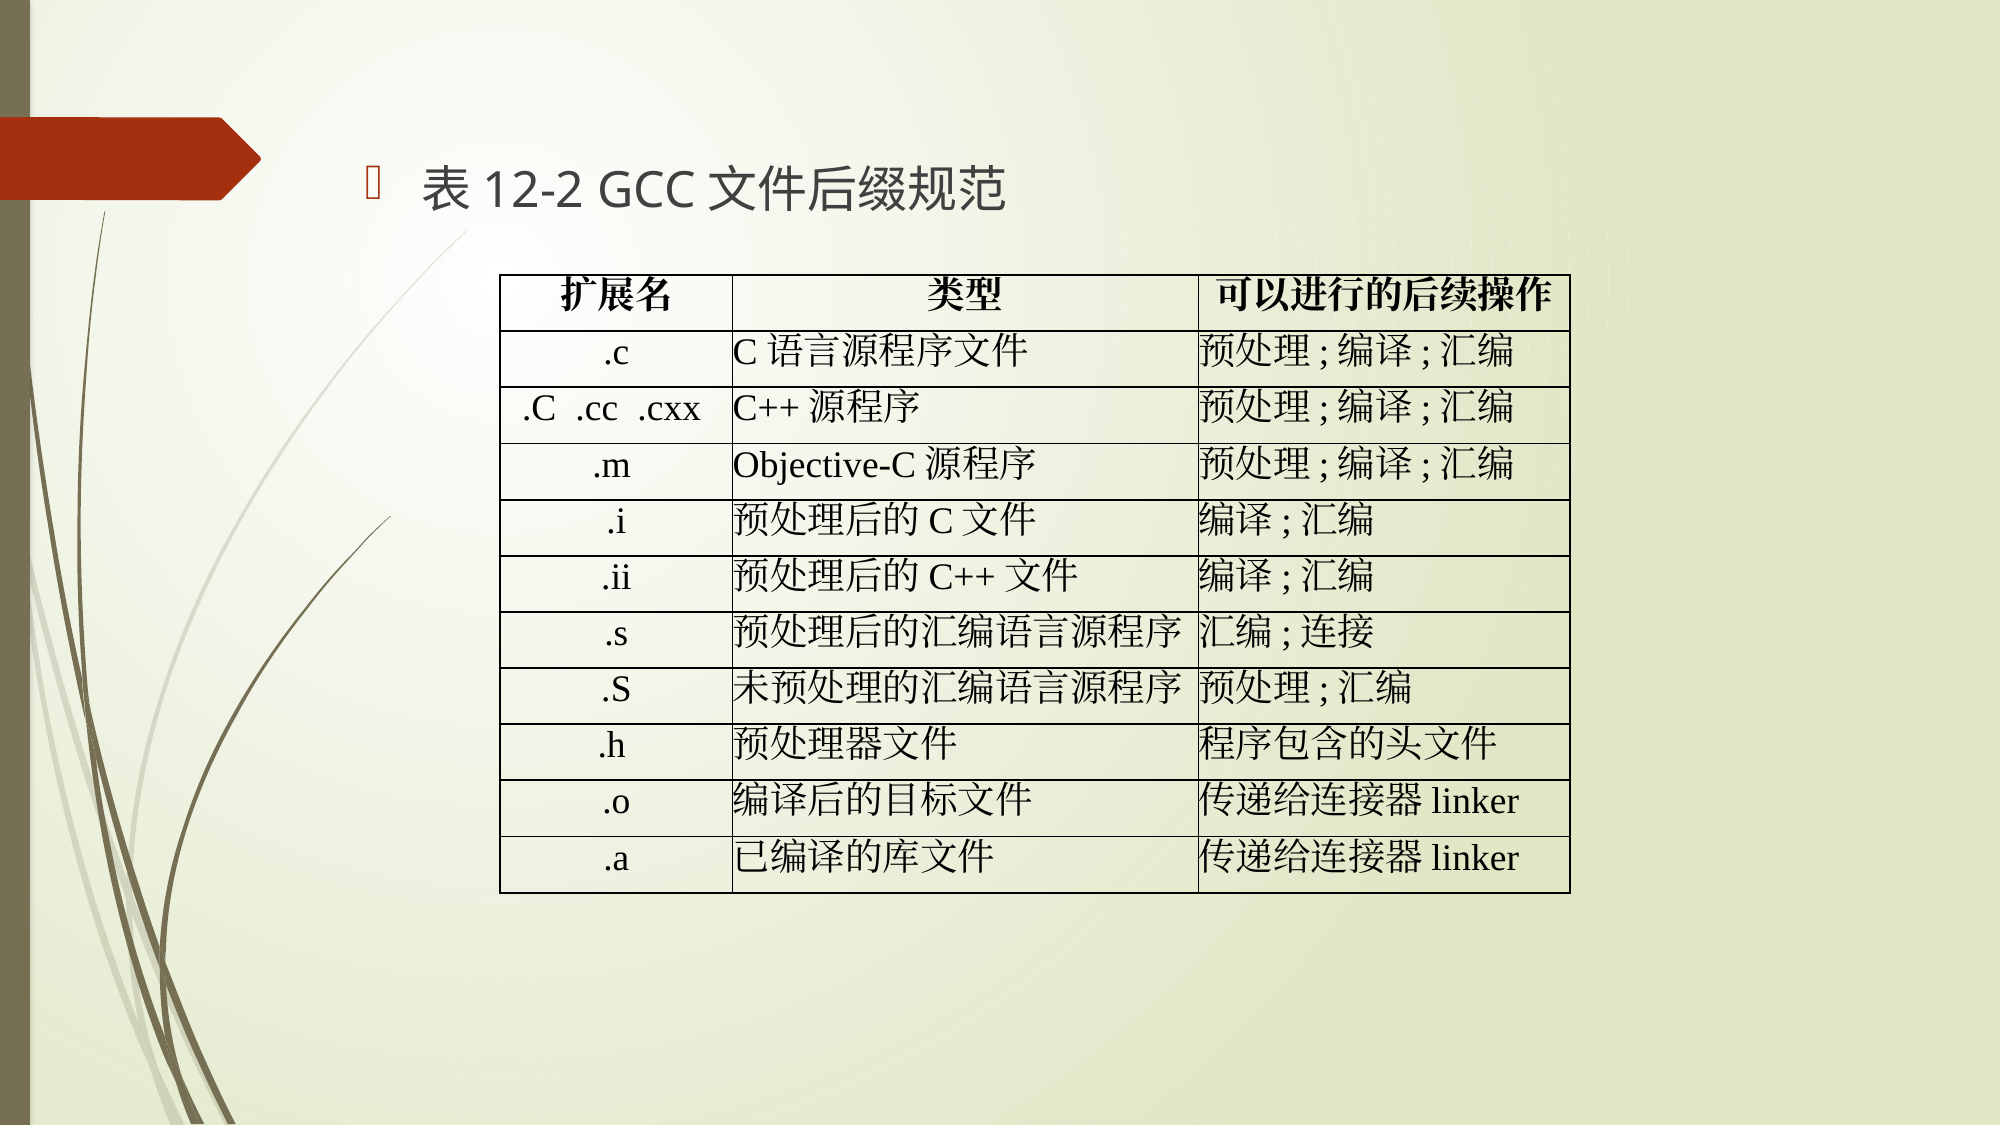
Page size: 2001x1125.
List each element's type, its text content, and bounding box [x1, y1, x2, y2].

table_cell C语言源程序文件 [733, 332, 1198, 386]
table_cell .o [501, 781, 732, 836]
table_cell 已编译的库文件 [733, 837, 1198, 892]
table_cell .s [501, 613, 732, 667]
table_cell .a [501, 837, 732, 892]
table_cell 预处理后的汇编语言源程序 [733, 613, 1198, 667]
table_cell 汇编;连接 [1199, 613, 1569, 667]
table_cell 预处理后的C文件 [733, 501, 1198, 555]
table_cell .C .cc .cxx [501, 388, 732, 443]
table_cell 编译;汇编 [1199, 501, 1569, 555]
table_cell 预处理;编译;汇编 [1199, 444, 1569, 499]
table_header 扩展名 [501, 276, 732, 330]
table_cell .ii [501, 557, 732, 611]
table_cell C++源程序 [733, 388, 1198, 443]
table_header 可以进行的后续操作 [1199, 276, 1569, 330]
table_cell .h [501, 725, 732, 779]
table_cell 传递给连接器linker [1199, 781, 1569, 836]
table_cell 预处理;编译;汇编 [1199, 332, 1569, 386]
table_cell 传递给连接器linker [1199, 837, 1569, 892]
table_cell 程序包含的头文件 [1199, 725, 1569, 779]
table_cell Objective-C源程序 [733, 444, 1198, 499]
table_cell 编译后的目标文件 [733, 781, 1198, 836]
table_cell 未预处理的汇编语言源程序 [733, 669, 1198, 723]
table_cell 预处理;编译;汇编 [1199, 388, 1569, 443]
table_cell .S [501, 669, 732, 723]
list 表12-2 GCC文件后缀规范 [349, 149, 1813, 228]
table_cell 预处理;汇编 [1199, 669, 1569, 723]
table_cell .i [501, 501, 732, 555]
table_cell 编译;汇编 [1199, 557, 1569, 611]
table_cell 预处理器文件 [733, 725, 1198, 779]
table_cell .m [501, 444, 732, 499]
table_cell .c [501, 332, 732, 386]
table_cell 预处理后的C++文件 [733, 557, 1198, 611]
table_header 类型 [733, 276, 1198, 330]
